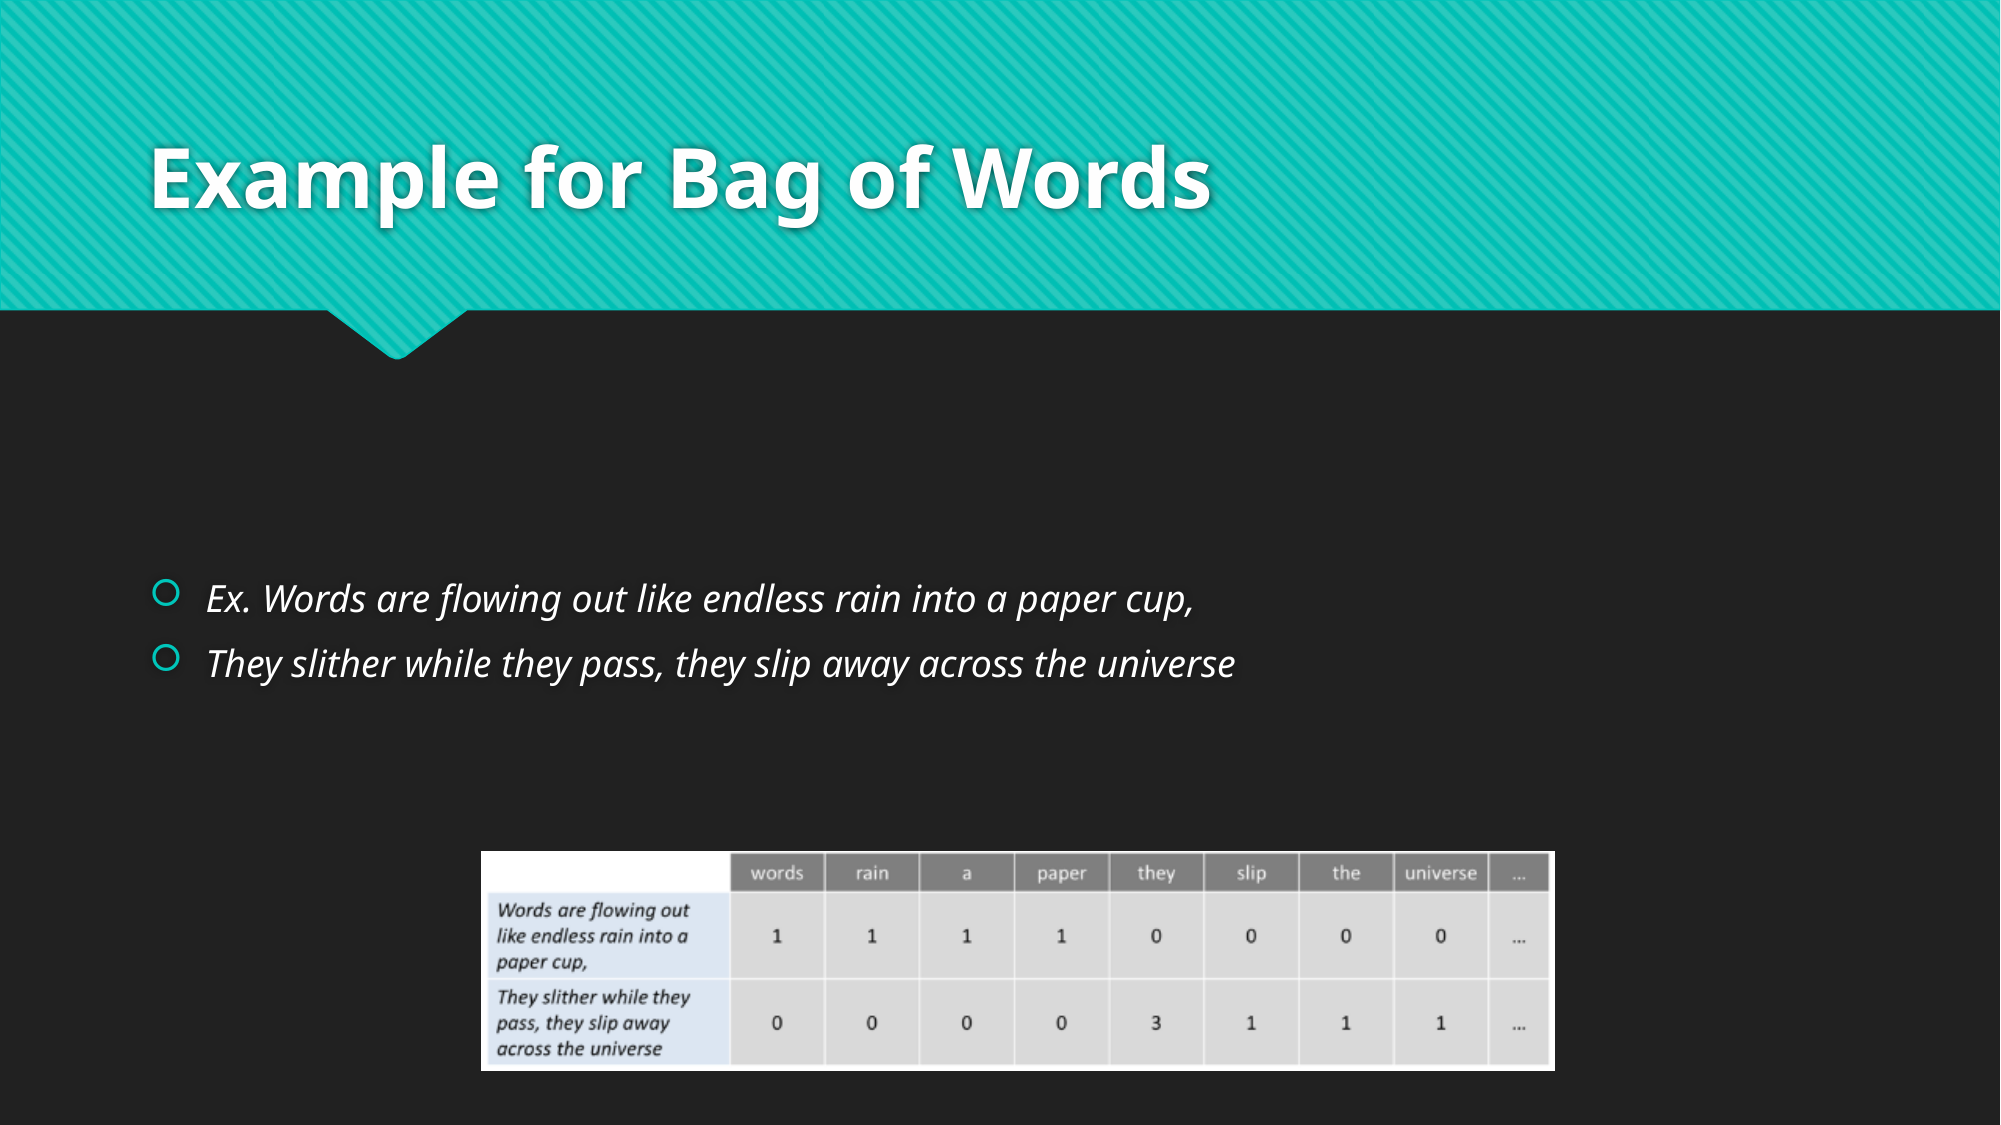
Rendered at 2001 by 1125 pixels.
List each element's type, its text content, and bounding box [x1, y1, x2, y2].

list Ex. Words are flowing out like endless rain into a paper cup, They slither while they pass, they slip away across the universe [134, 364, 1866, 962]
picture [480, 851, 1555, 1071]
title Example for Bag of Words [132, 73, 1868, 233]
